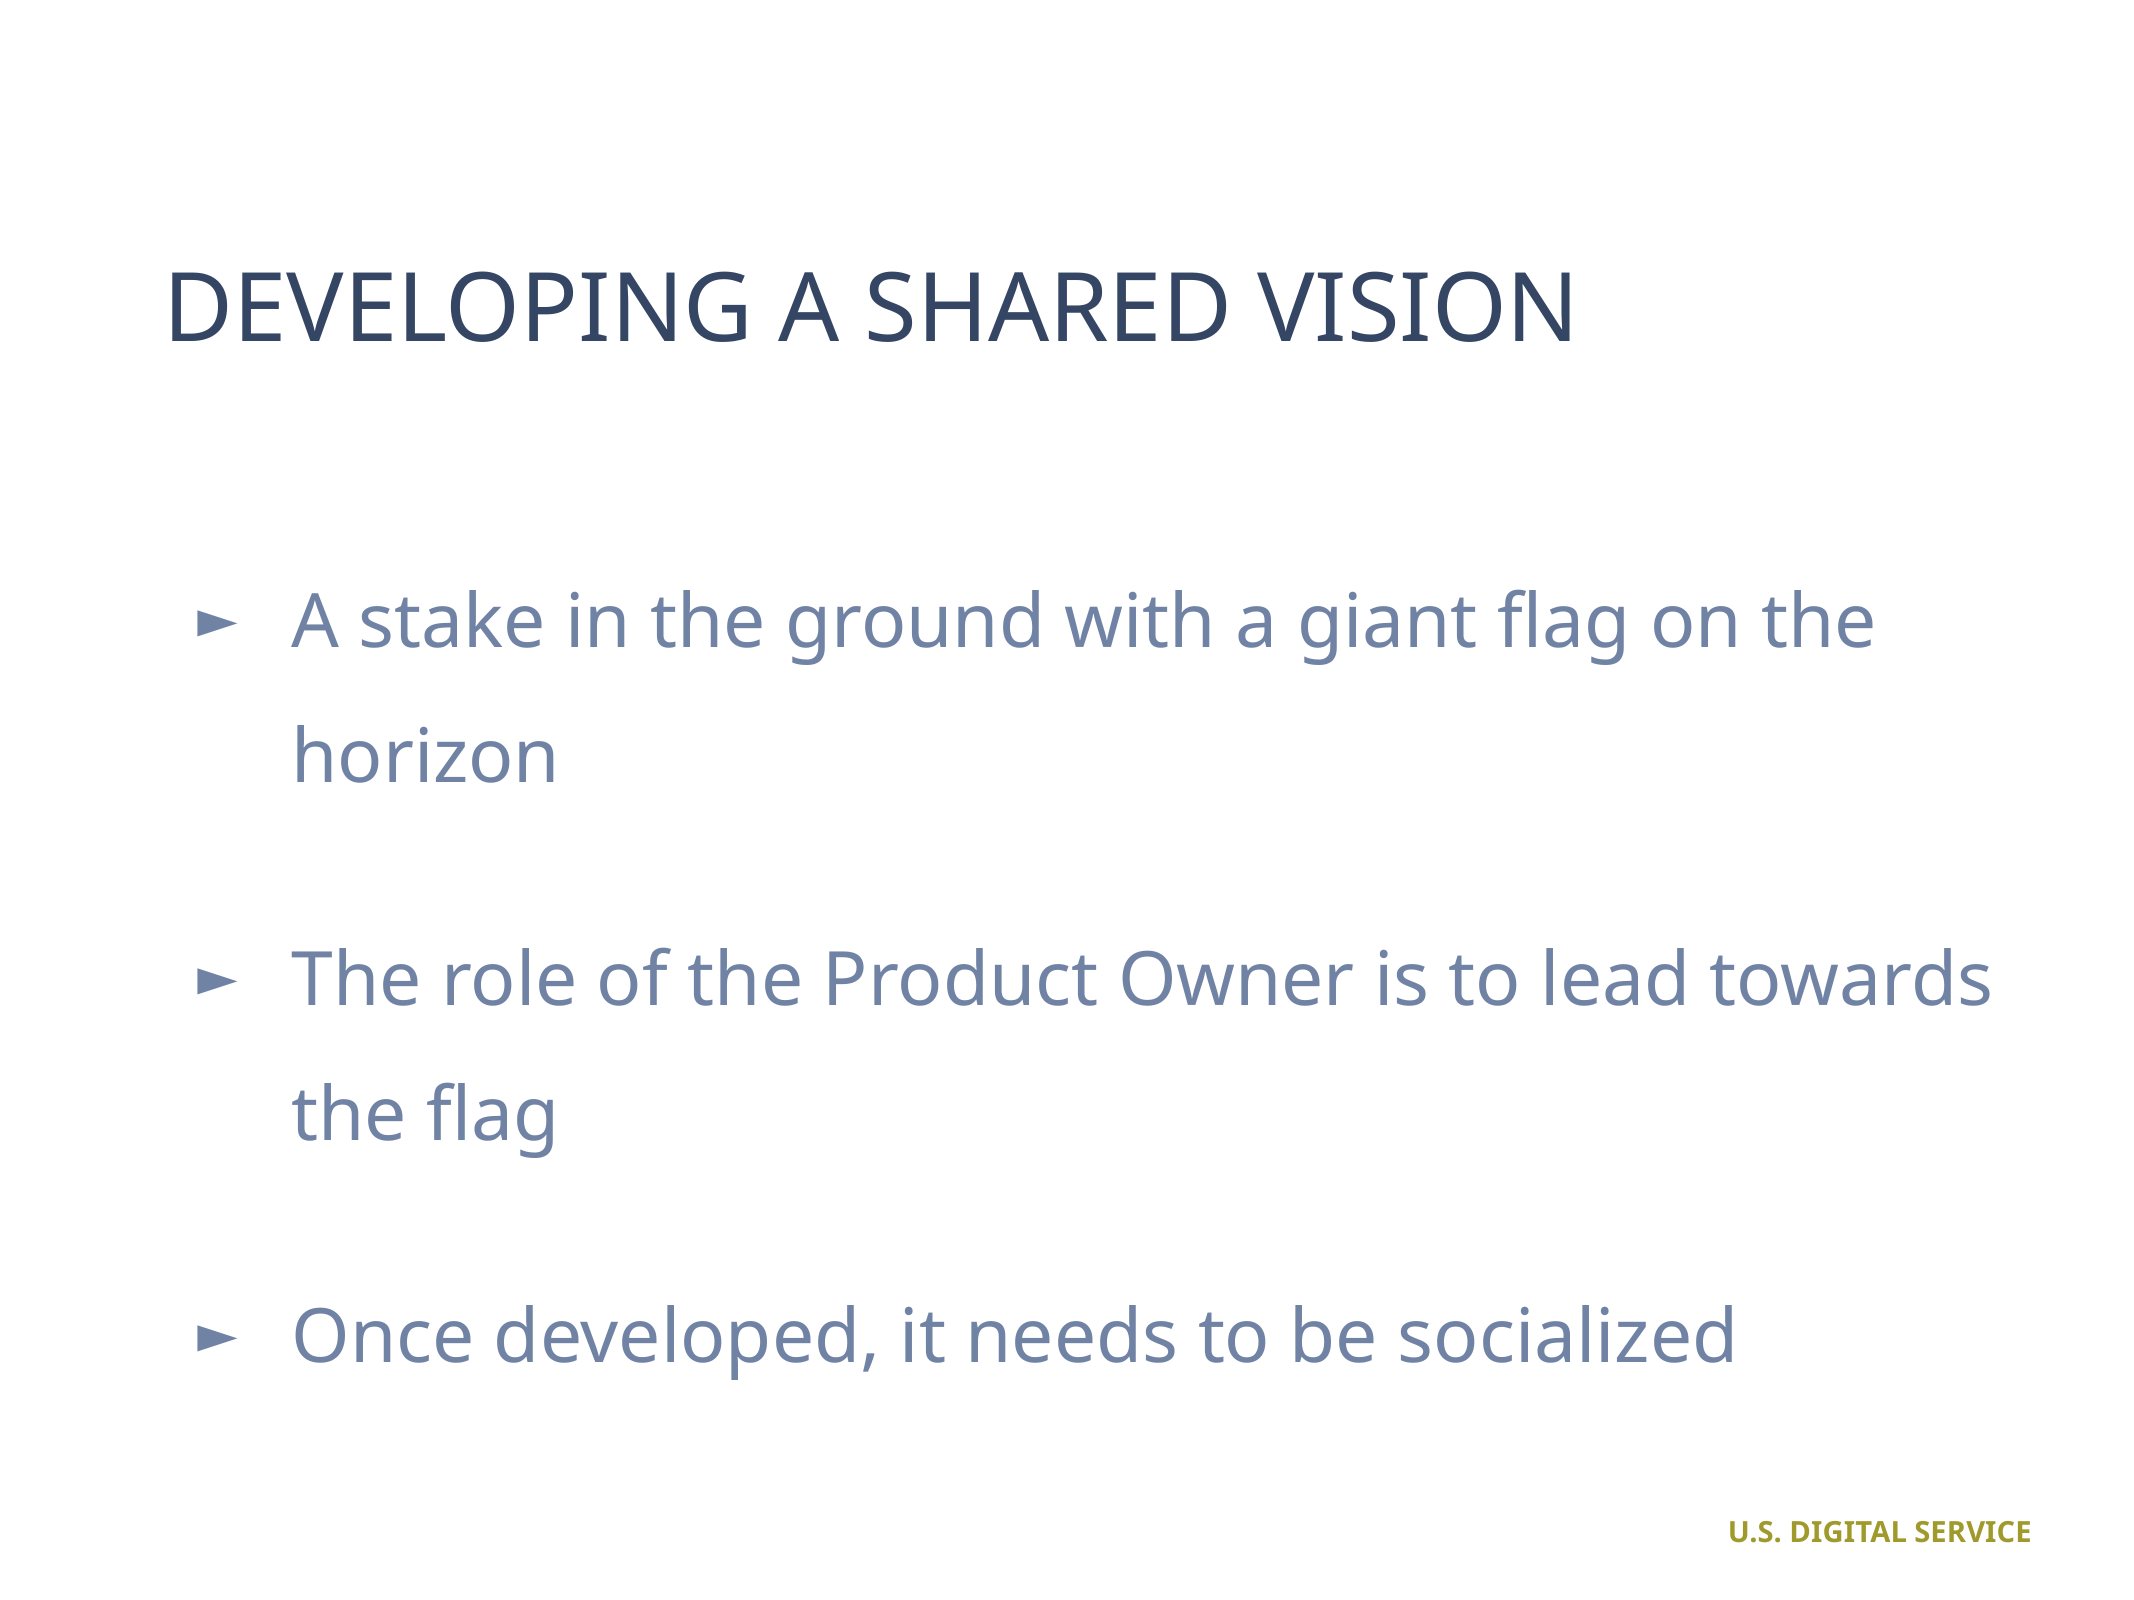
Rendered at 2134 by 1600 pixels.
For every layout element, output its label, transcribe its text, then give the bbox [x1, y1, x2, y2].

title DEVELOPING A SHARED VISION [155, 237, 1794, 506]
list A stake in the ground with a giant flag on the horizon The role of the Product Owner is to lead towards the flag Once developed, it needs to be socialized [196, 526, 2088, 1443]
